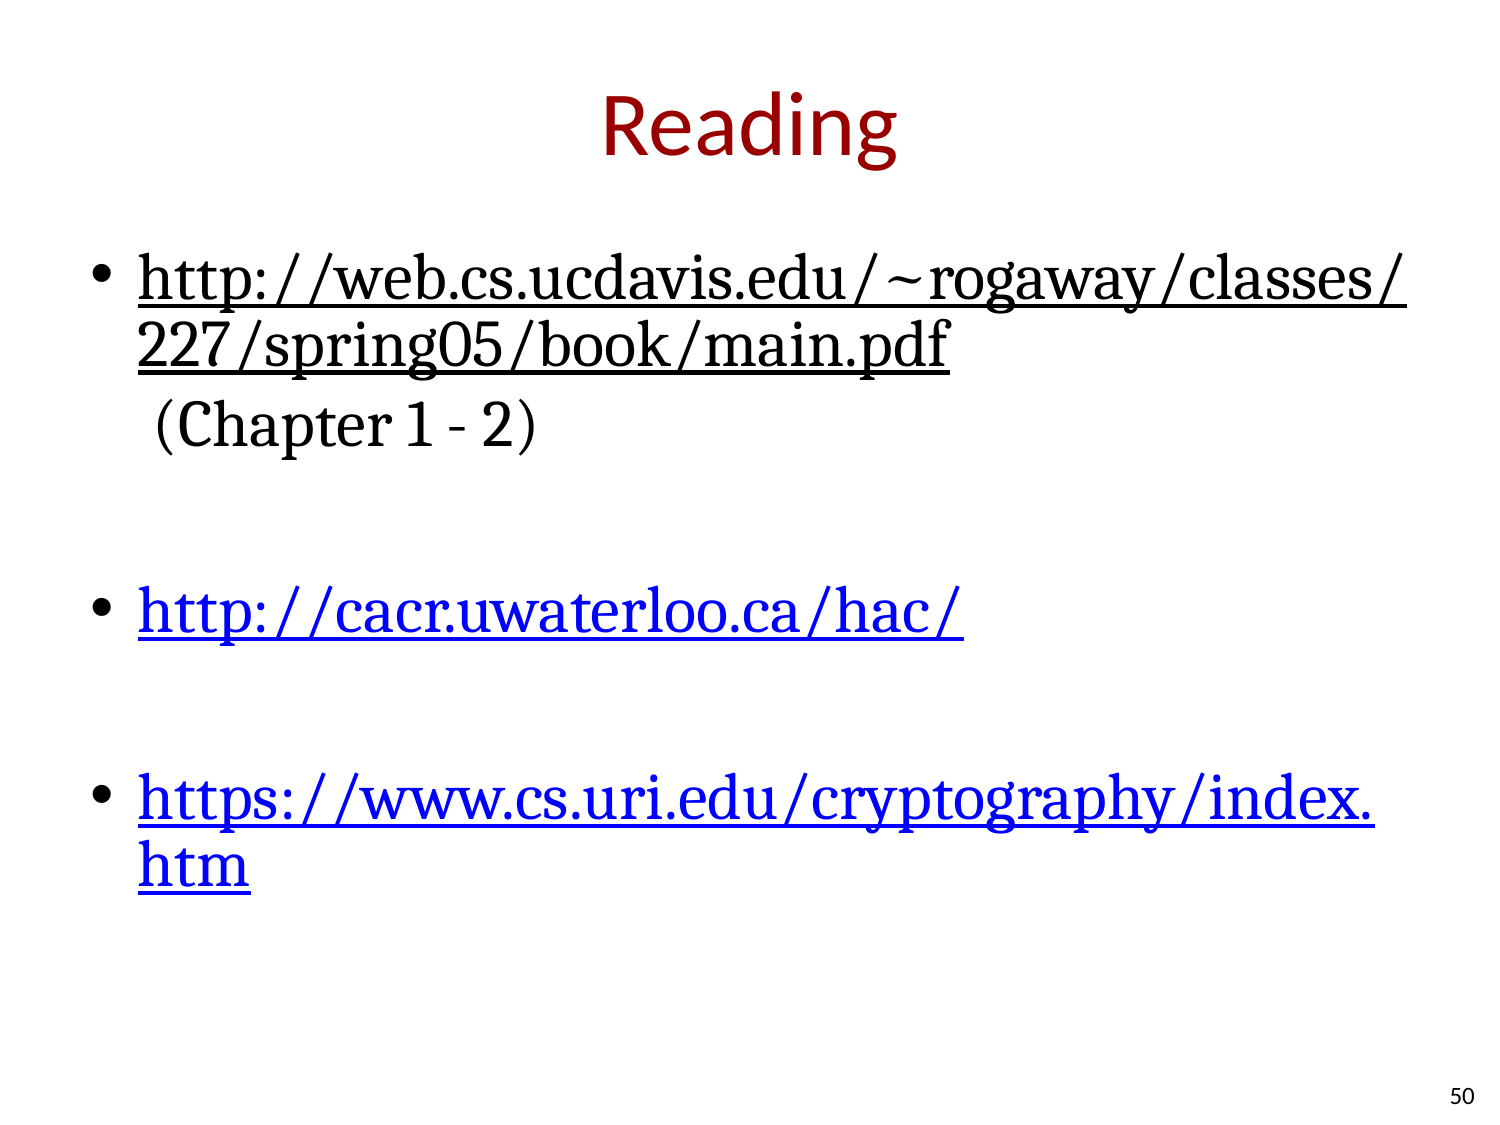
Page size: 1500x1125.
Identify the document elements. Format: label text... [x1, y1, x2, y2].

slide_number 50 [1125, 1065, 1475, 1125]
title Reading [75, 24, 1425, 213]
list http://web.cs.ucdavis.edu/~rogaway/classes/227/spring05/book/main.pdf (Chapter 1 - 2) http://cacr.uwaterloo.ca/hac/ https://www.cs.uri.edu/cryptography/index.htm [75, 224, 1425, 1005]
